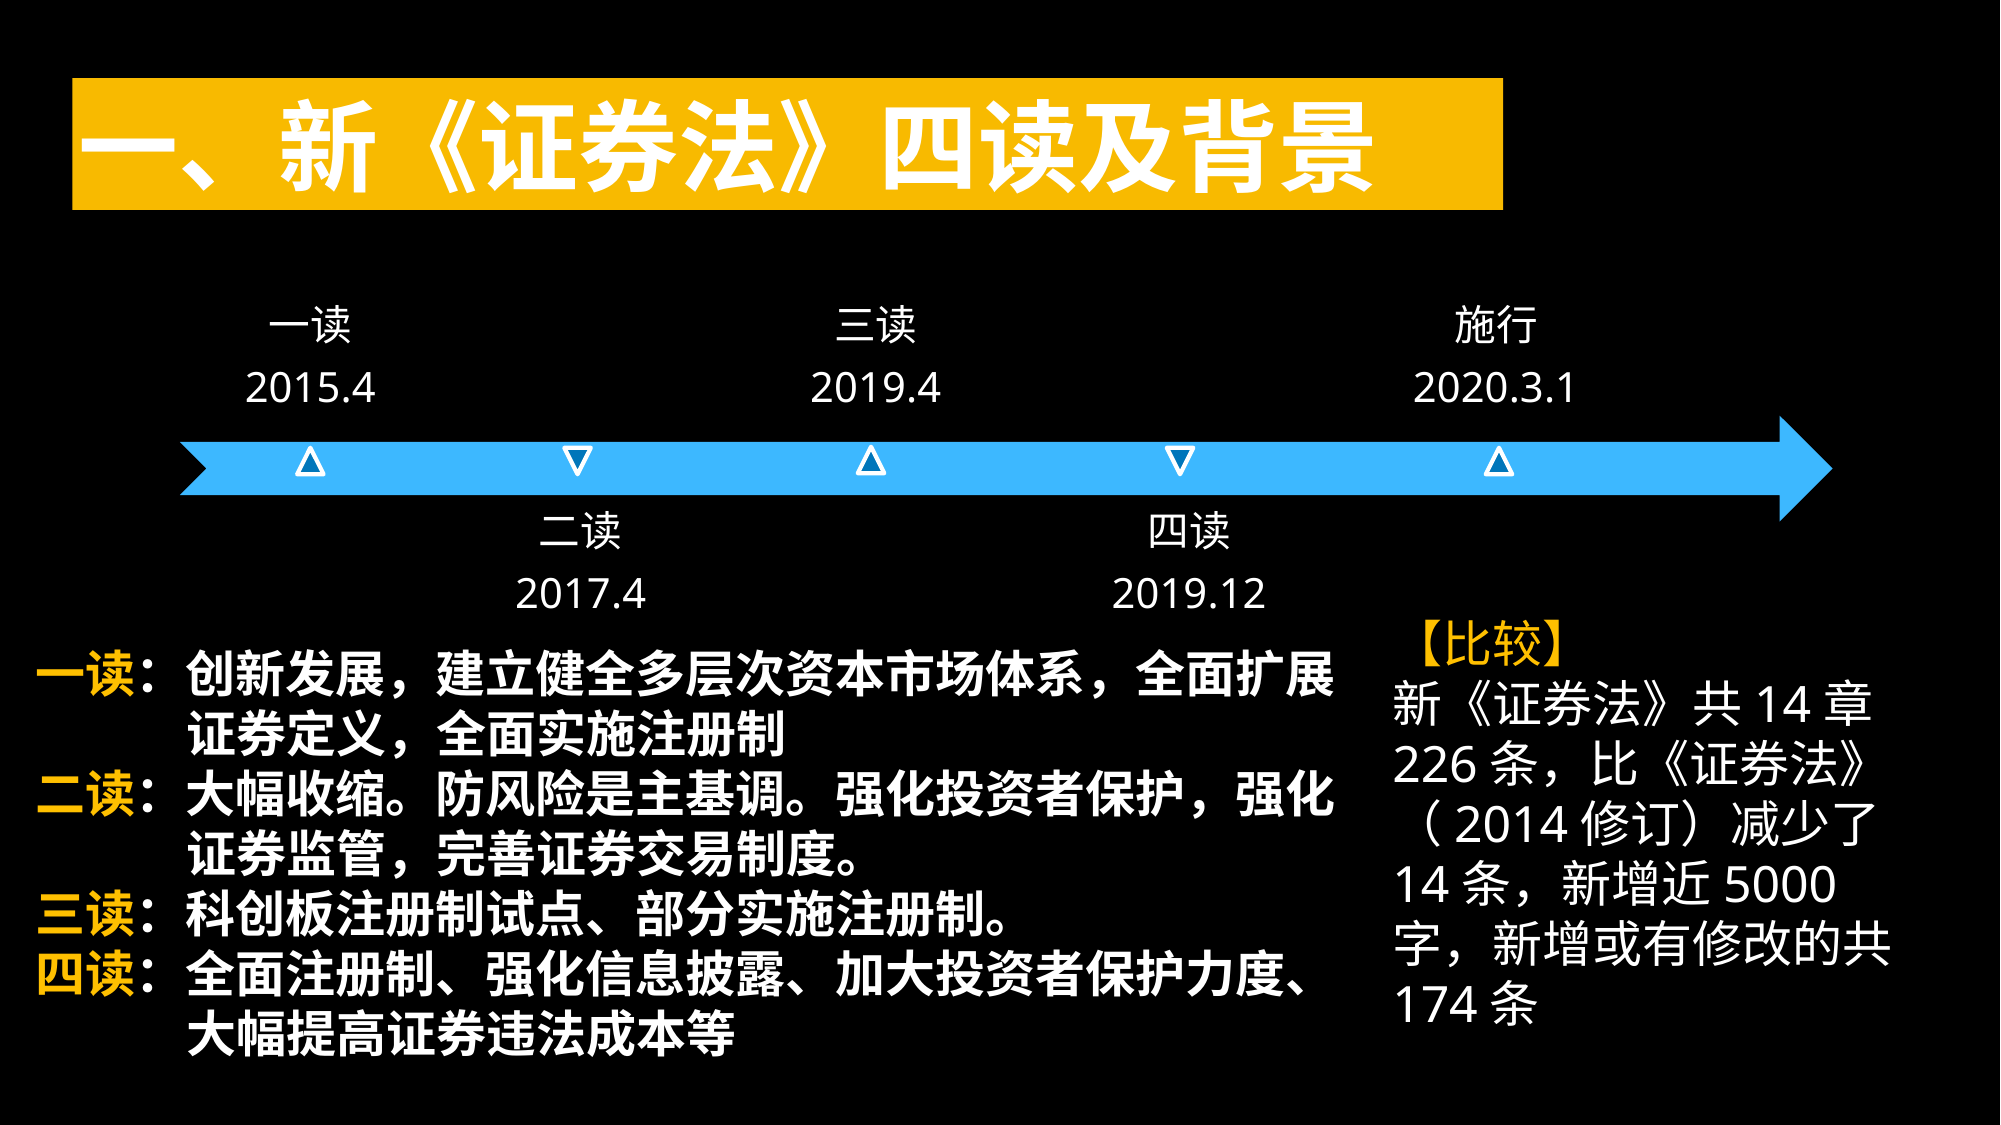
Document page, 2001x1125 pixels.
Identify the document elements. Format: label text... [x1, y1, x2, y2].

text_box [179, 328, 1833, 594]
text_box 一读：创新发展，建立健全多层次资本市场体系，全面扩展证券定义，全面实施注册制 二读：大幅收缩。防风险是主基调。强化投资者保护，强化证券监管，完善证券交易制度。 三读：科创板注册制试点、部分实施注册制。 四读：全面注册制、强化信息披露、加大投资者保护力度、大幅提高证券违法成本等 [29, 636, 1374, 1069]
text_box 一、新《证券法》四读及背景 [72, 78, 1504, 210]
text_box 【比较】 新《证券法》共14章226条，比《证券法》（2014修订）减少了14条，新增近5000字，新增或有修改的共174条 [1386, 606, 1946, 1039]
